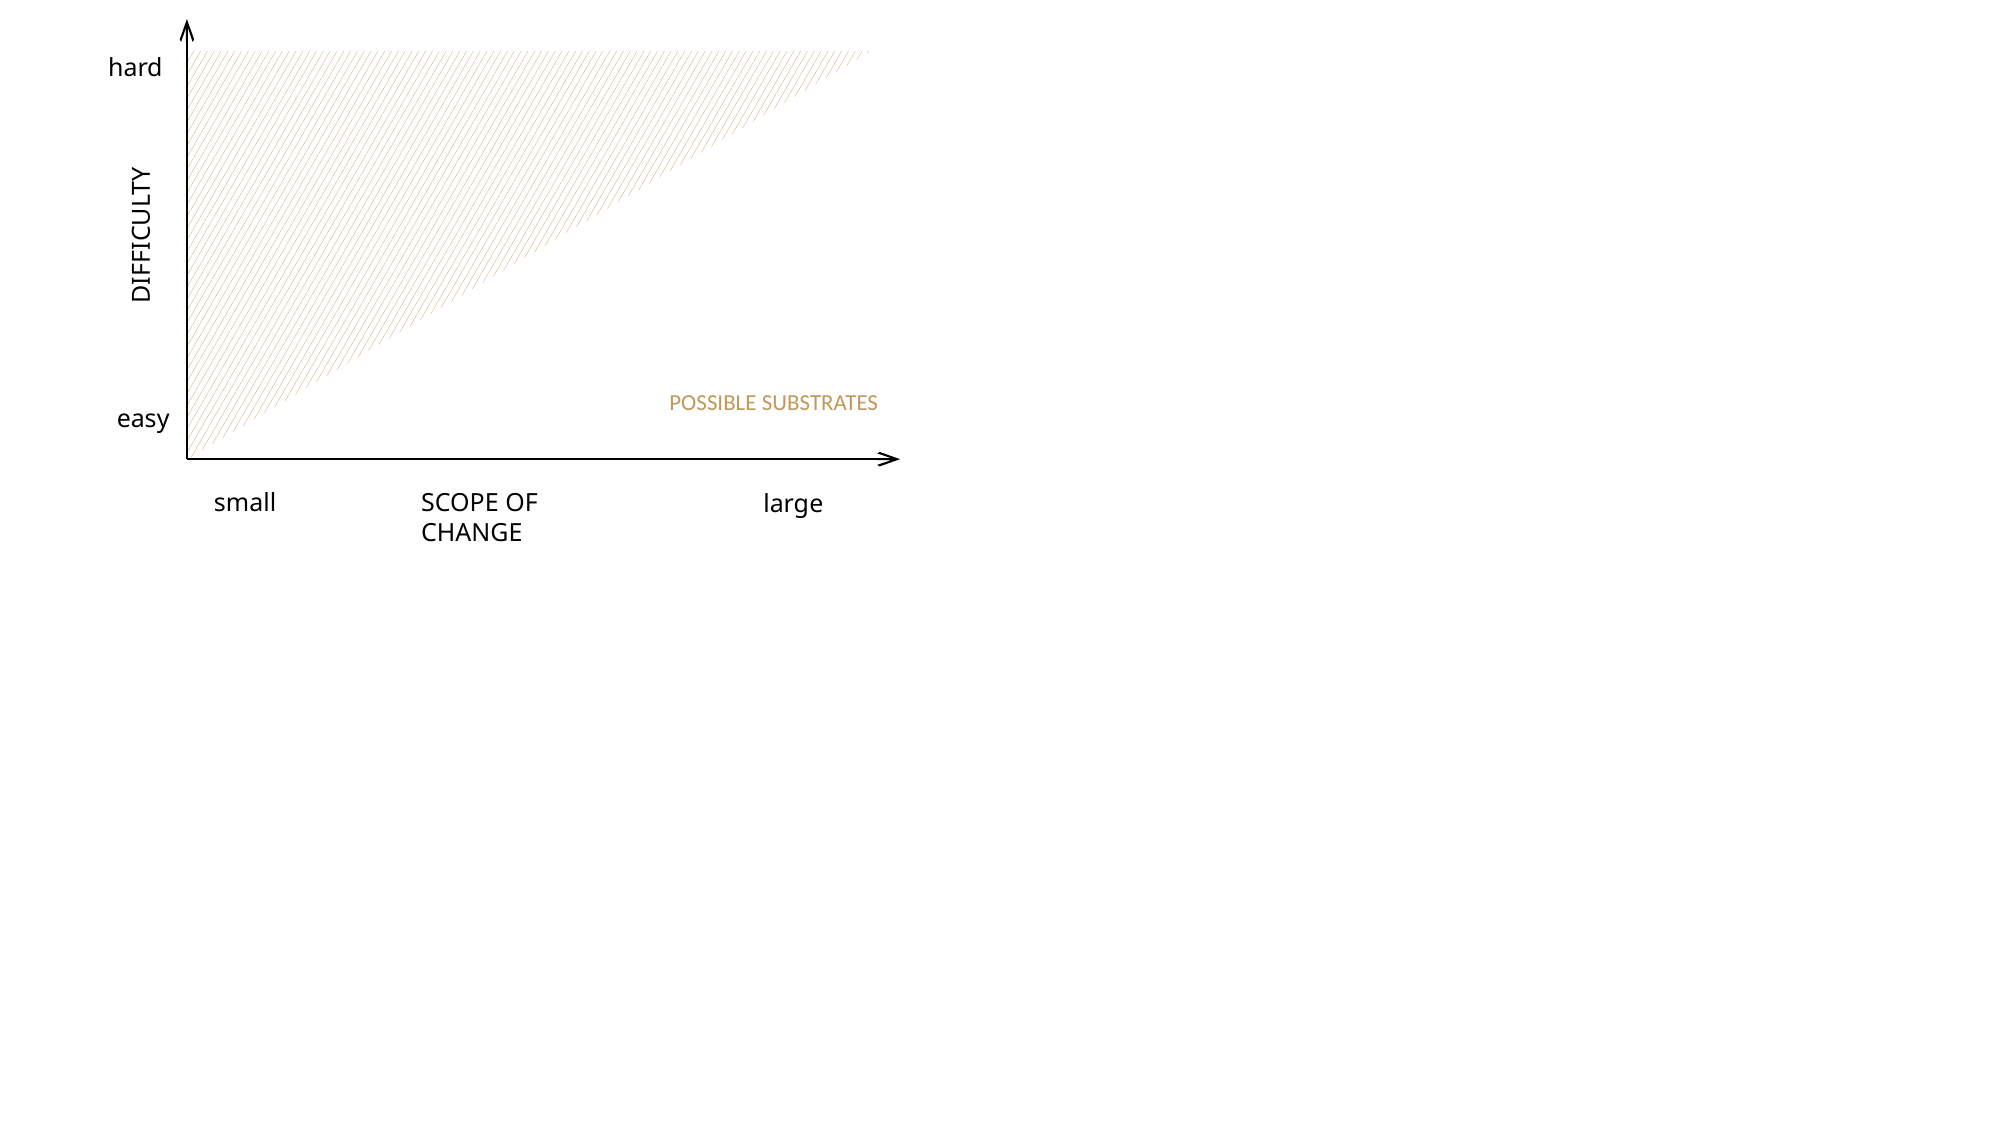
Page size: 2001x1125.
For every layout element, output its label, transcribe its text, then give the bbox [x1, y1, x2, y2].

text_box easy [187, 395, 354, 440]
text_box SCOPE OF CHANGE [406, 478, 658, 554]
text_box small [199, 478, 451, 524]
text_box easy [102, 395, 186, 440]
text_box hard [187, 43, 345, 89]
text_box [188, 440, 222, 458]
text_box POSSIBLE SUBSTRATES [654, 380, 906, 423]
text_box [188, 50, 876, 395]
text_box DIFFICULTY [117, 89, 163, 318]
text_box hard [93, 43, 186, 89]
text_box large [748, 480, 1000, 525]
